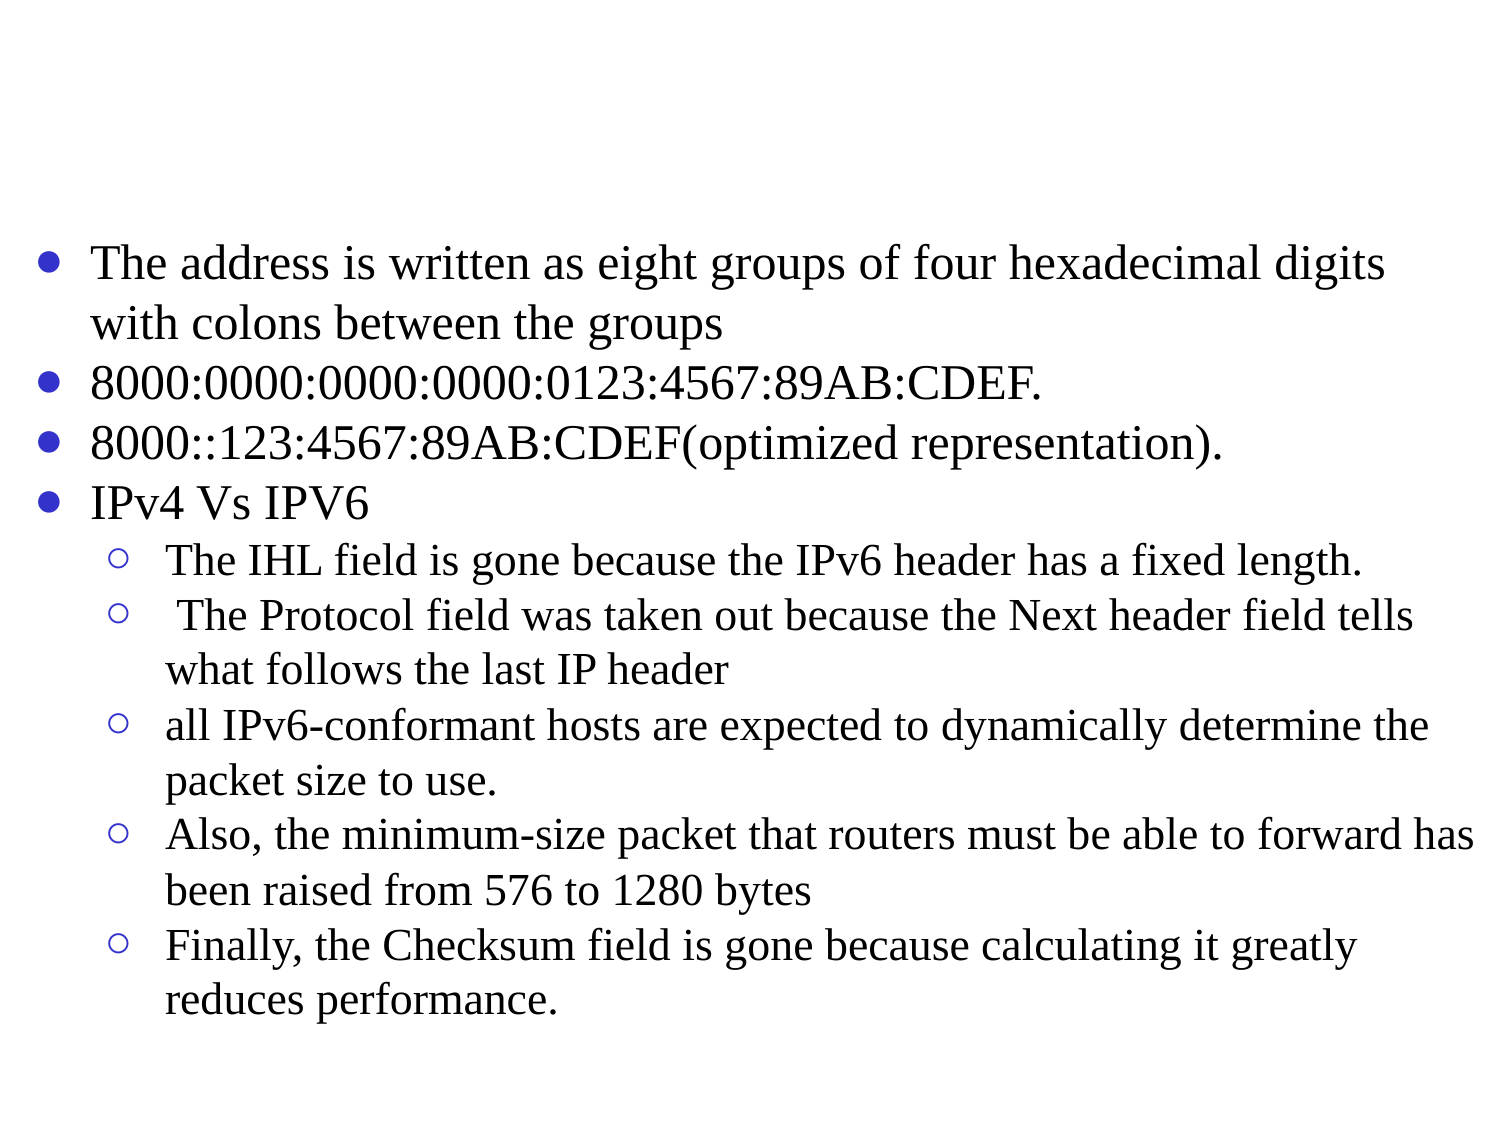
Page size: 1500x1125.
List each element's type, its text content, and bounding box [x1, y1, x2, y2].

list The address is written as eight groups of four hexadecimal digits with colons between the groups 8000:0000:0000:0000:0123:4567:89AB:CDEF. 8000::123:4567:89AB:CDEF(optimized representation). IPv4 Vs IPV6 The IHL field is gone because the IPv6 header has a fixed length. The Protocol field was taken out because the Next header field tells what follows the last IP header all IPv6-conformant hosts are expected to dynamically determine the packet size to use. Also, the minimum-size packet that routers must be able to forward has been raised from 576 to 1280 bytes Finally, the Checksum field is gone because calculating it greatly reduces performance. [0, 221, 1500, 1125]
